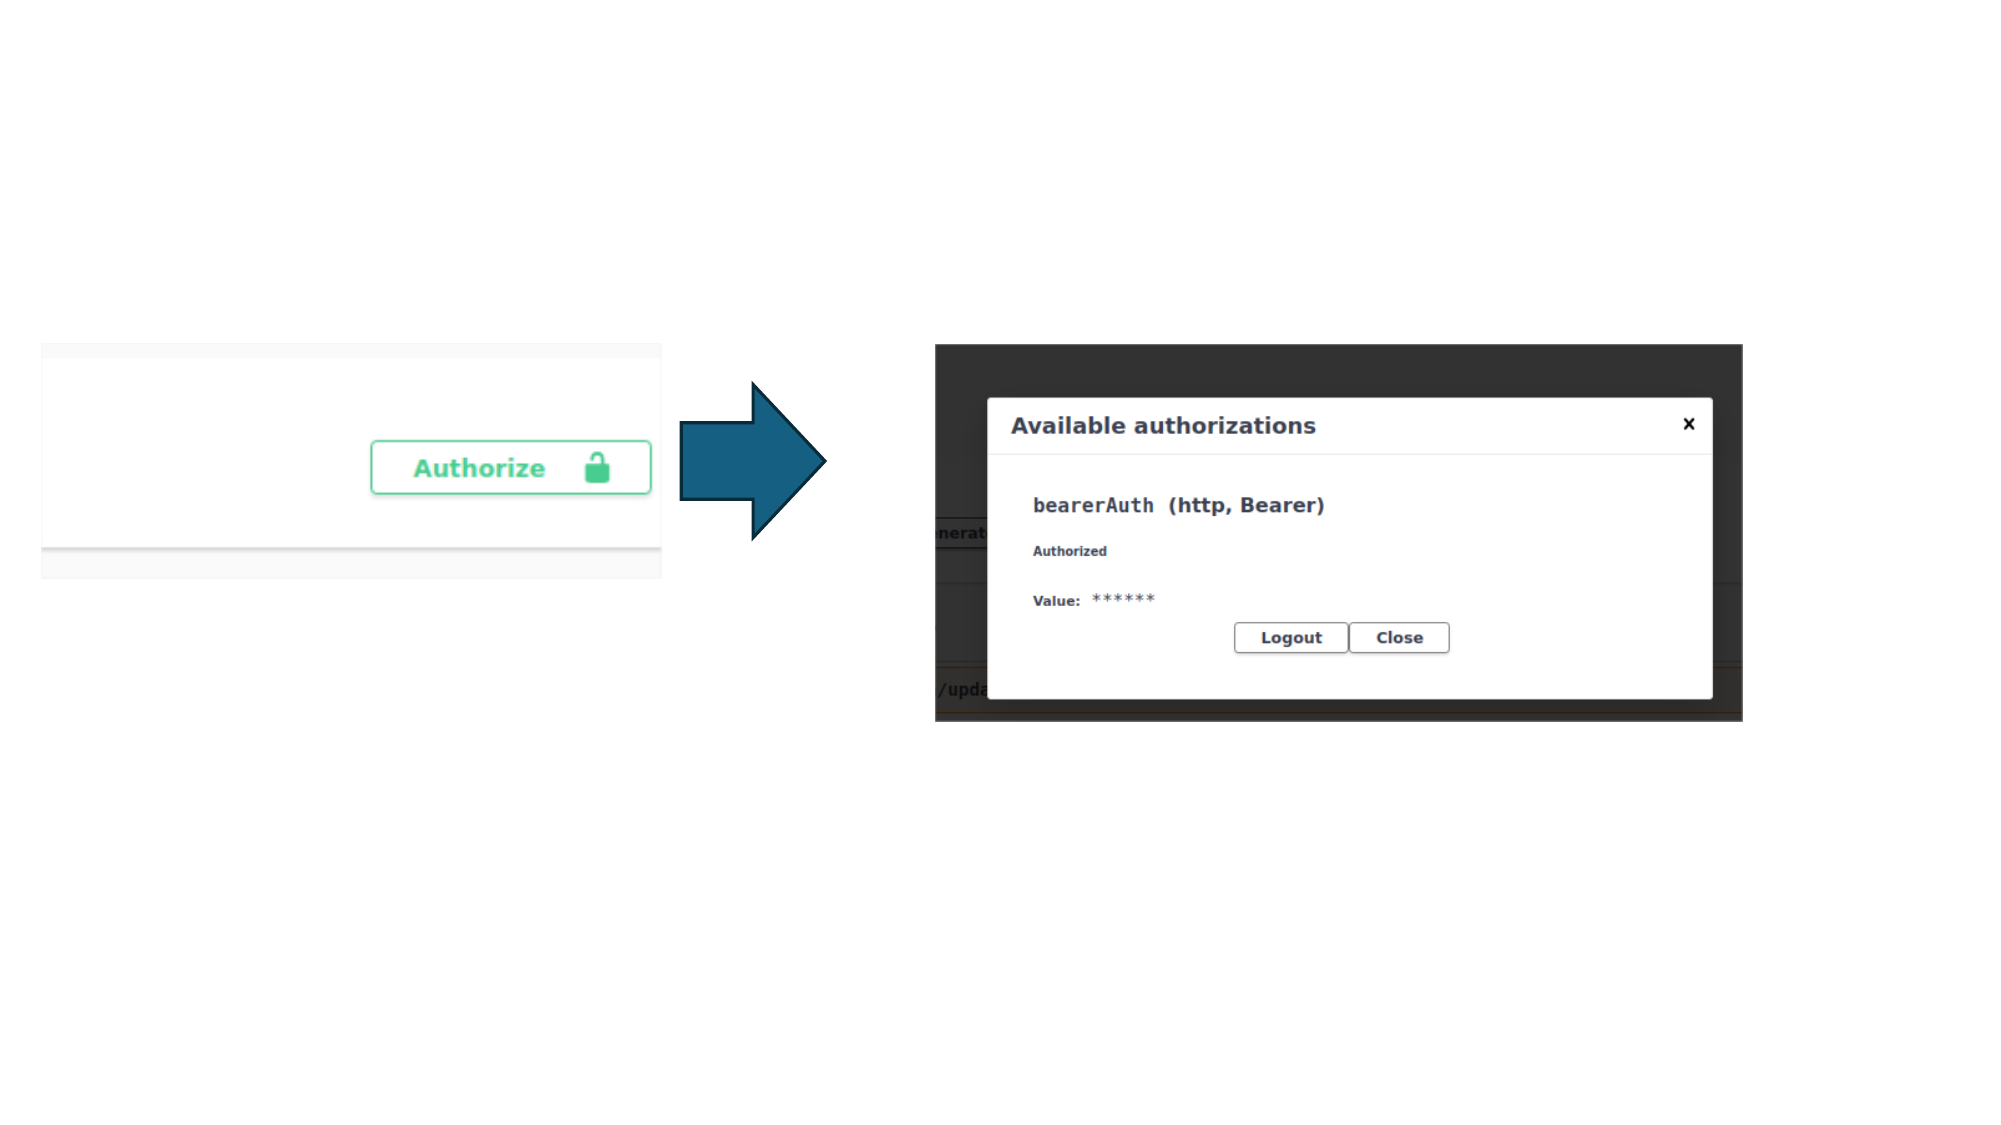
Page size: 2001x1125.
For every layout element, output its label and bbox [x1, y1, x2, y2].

picture [934, 343, 1743, 722]
list [41, 343, 662, 579]
text_box [679, 380, 828, 542]
